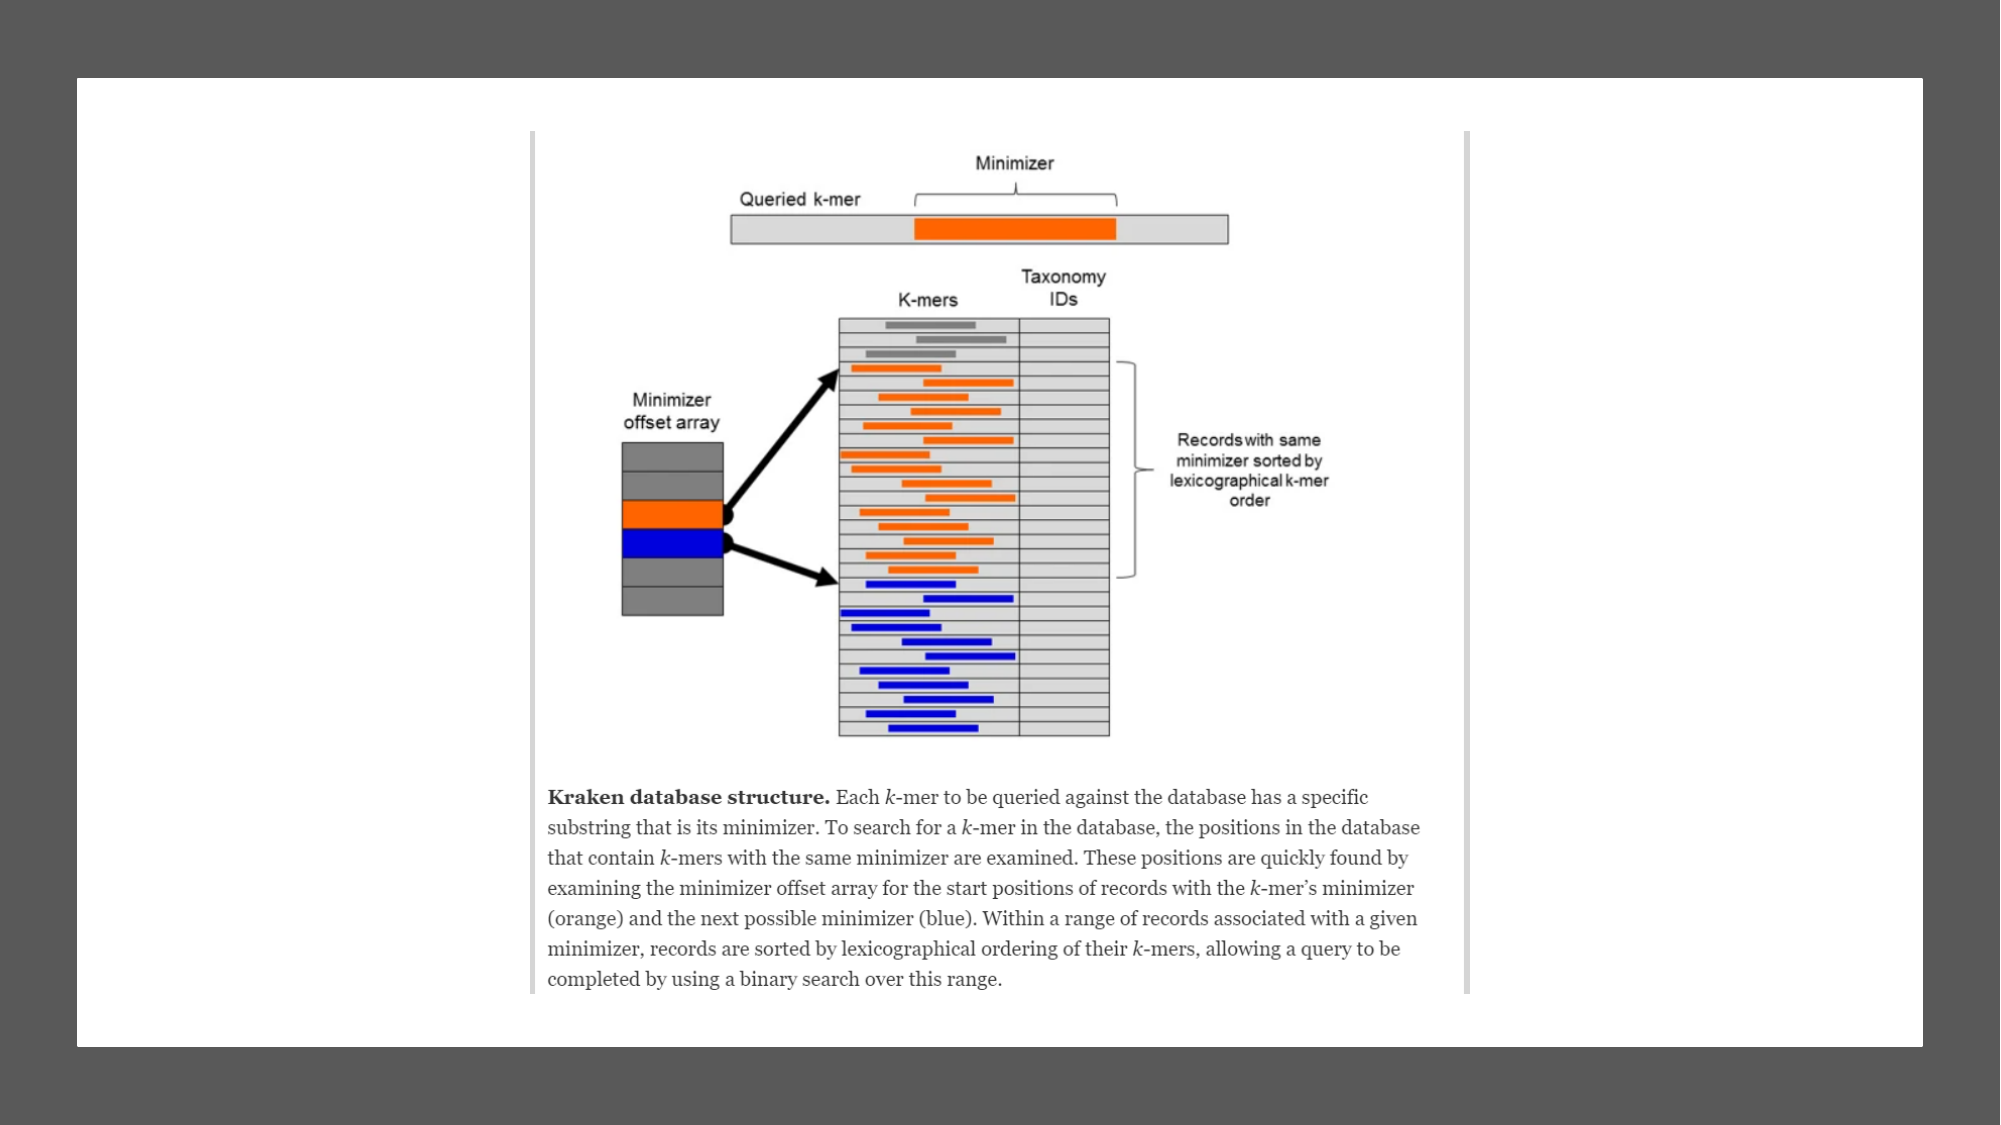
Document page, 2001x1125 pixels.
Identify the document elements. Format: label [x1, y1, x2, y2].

list [530, 131, 1470, 994]
text_box [77, 78, 1923, 1047]
text_box [0, 0, 2000, 1125]
